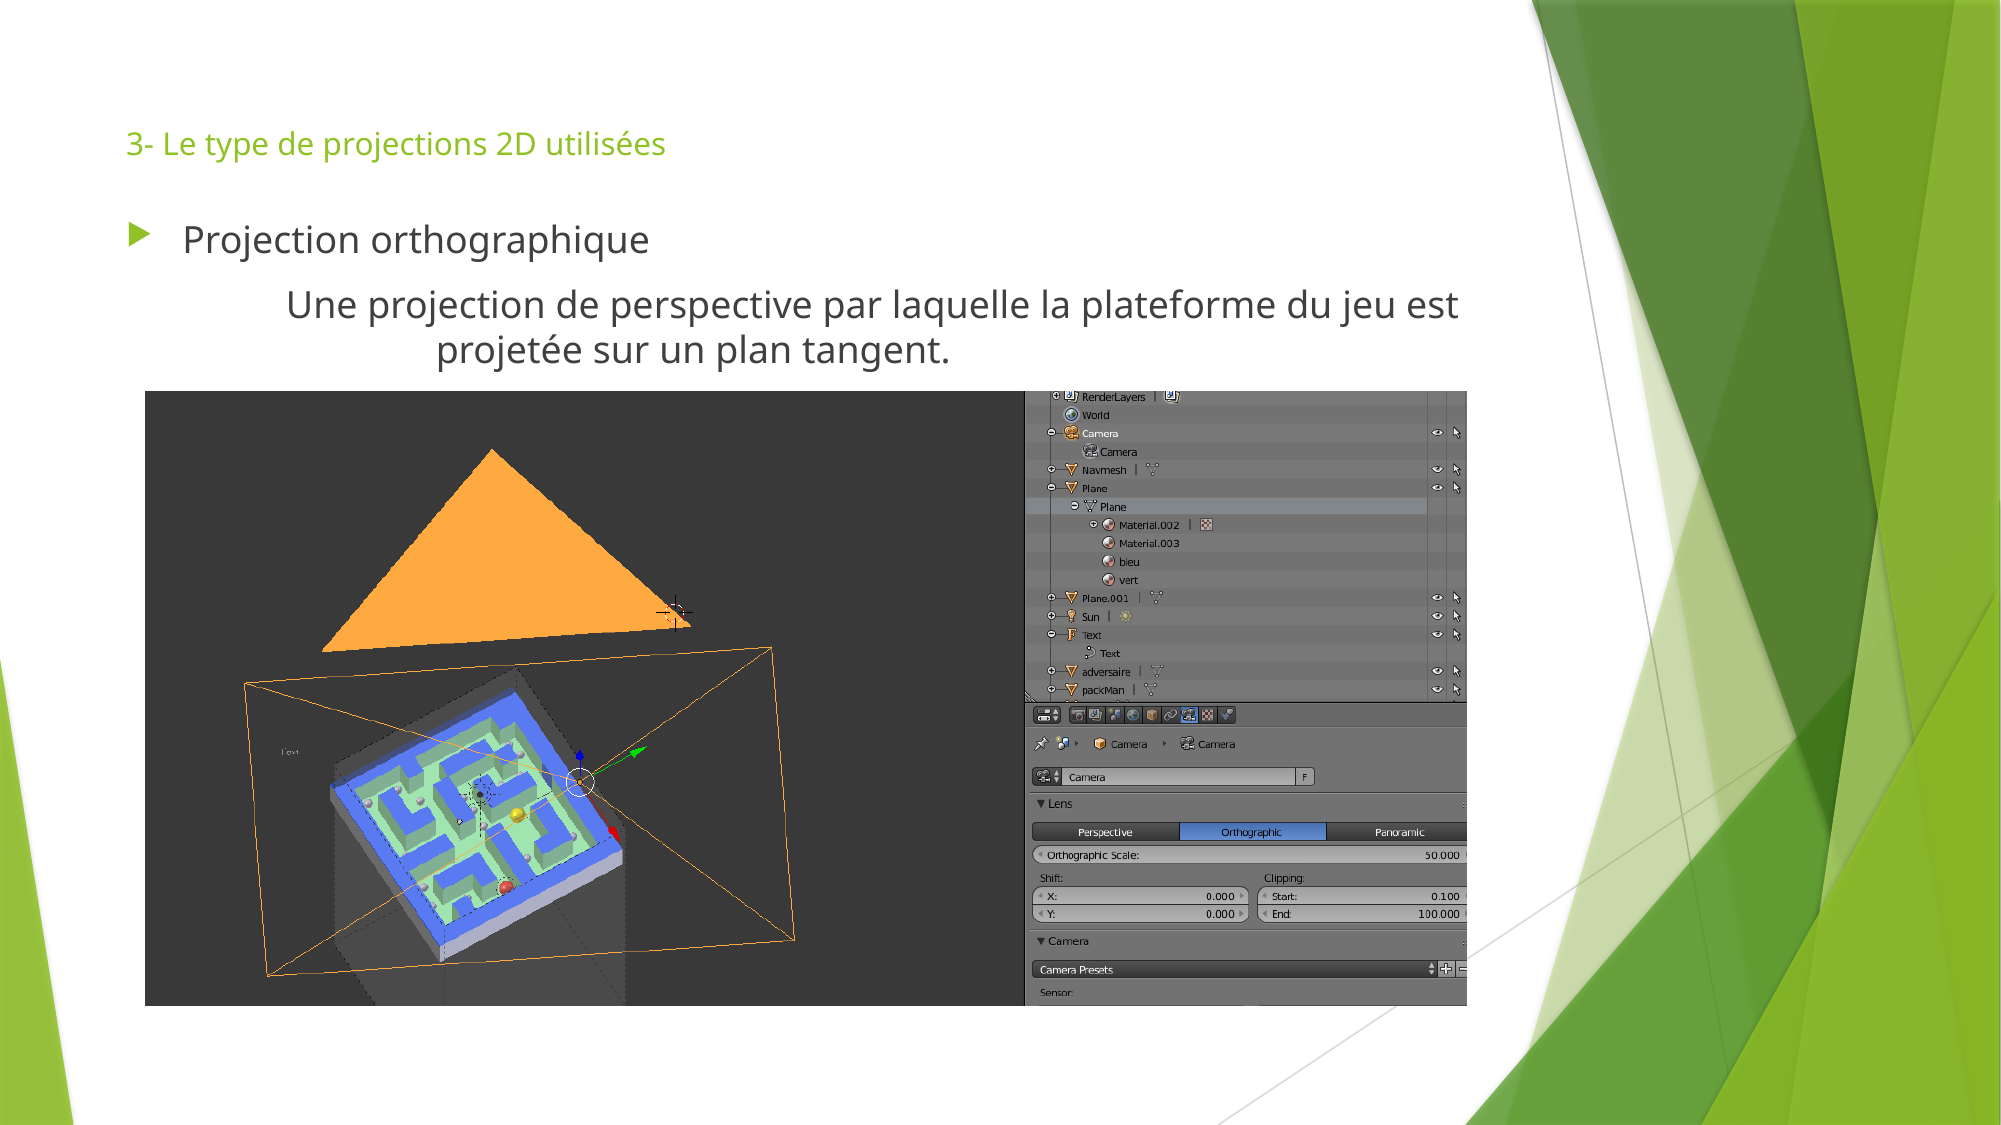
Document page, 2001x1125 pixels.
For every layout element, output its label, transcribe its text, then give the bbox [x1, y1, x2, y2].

list Projection orthographique Une projection de perspective par laquelle la plateforme du jeu est projetée sur un plan tangent. [111, 208, 1522, 992]
picture [144, 391, 1467, 1007]
title 3- Le type de projections 2D utilisées [111, 116, 1522, 208]
